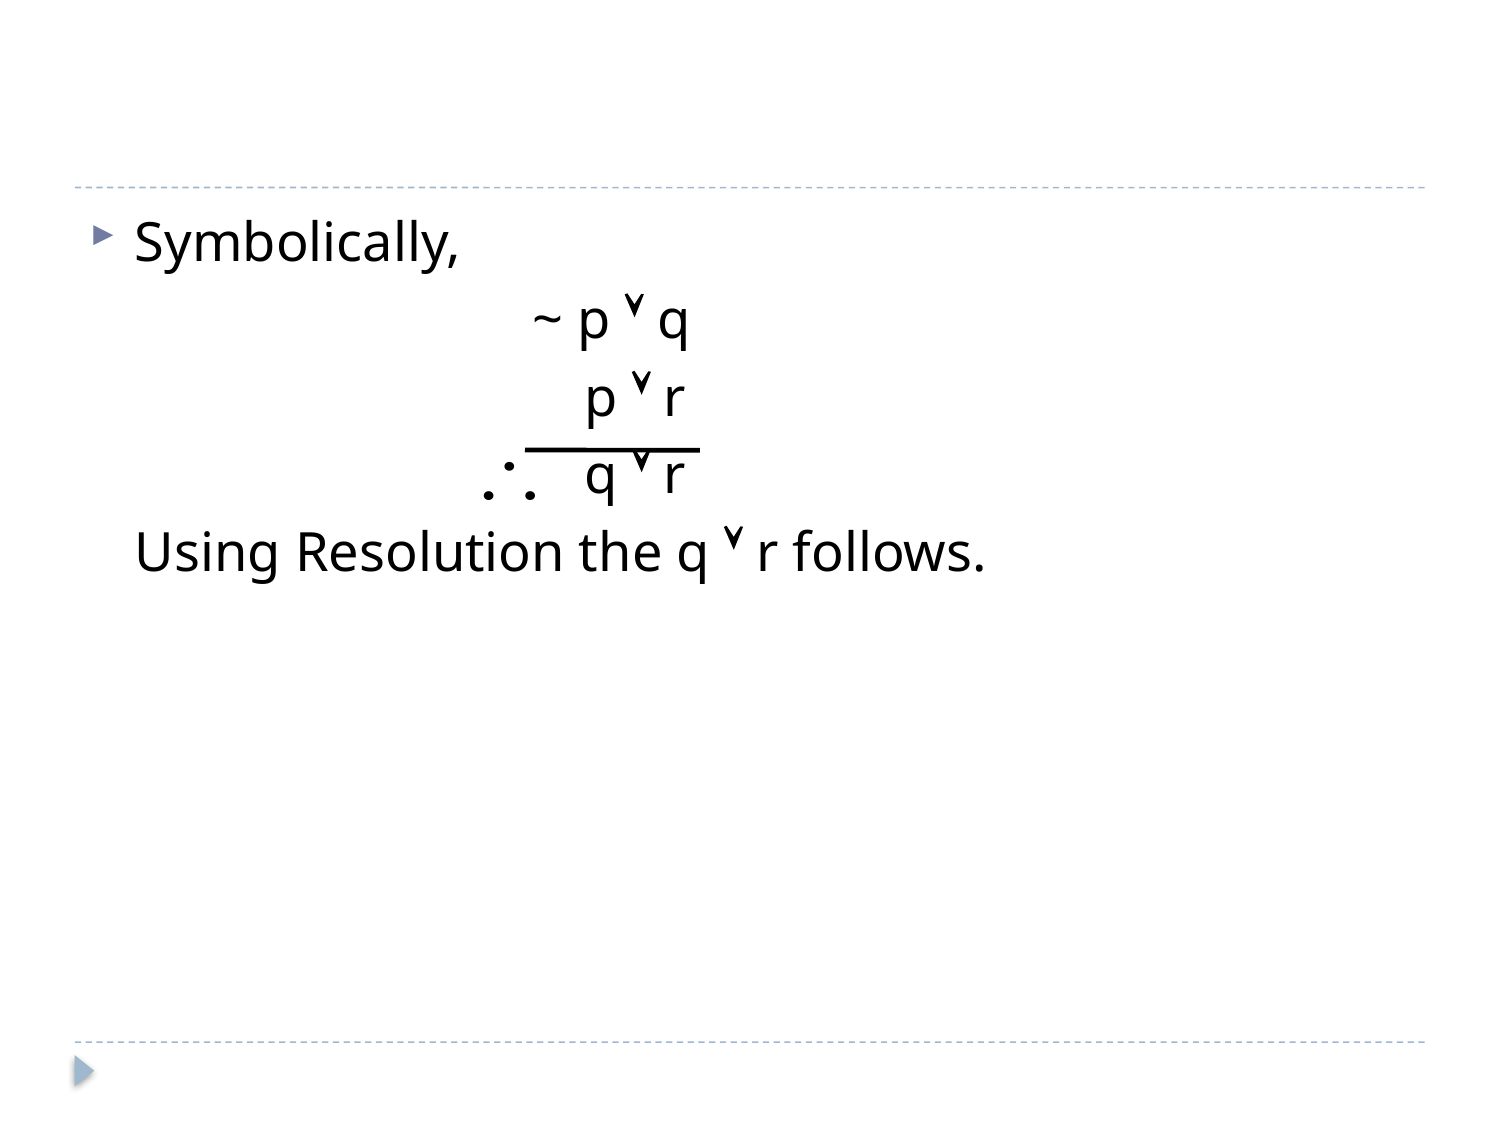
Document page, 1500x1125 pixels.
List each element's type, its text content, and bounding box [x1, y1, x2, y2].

list Symbolically, ~ p  q p  r q  r Using Resolution the q  r follows. [75, 200, 1425, 1010]
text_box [474, 449, 551, 513]
